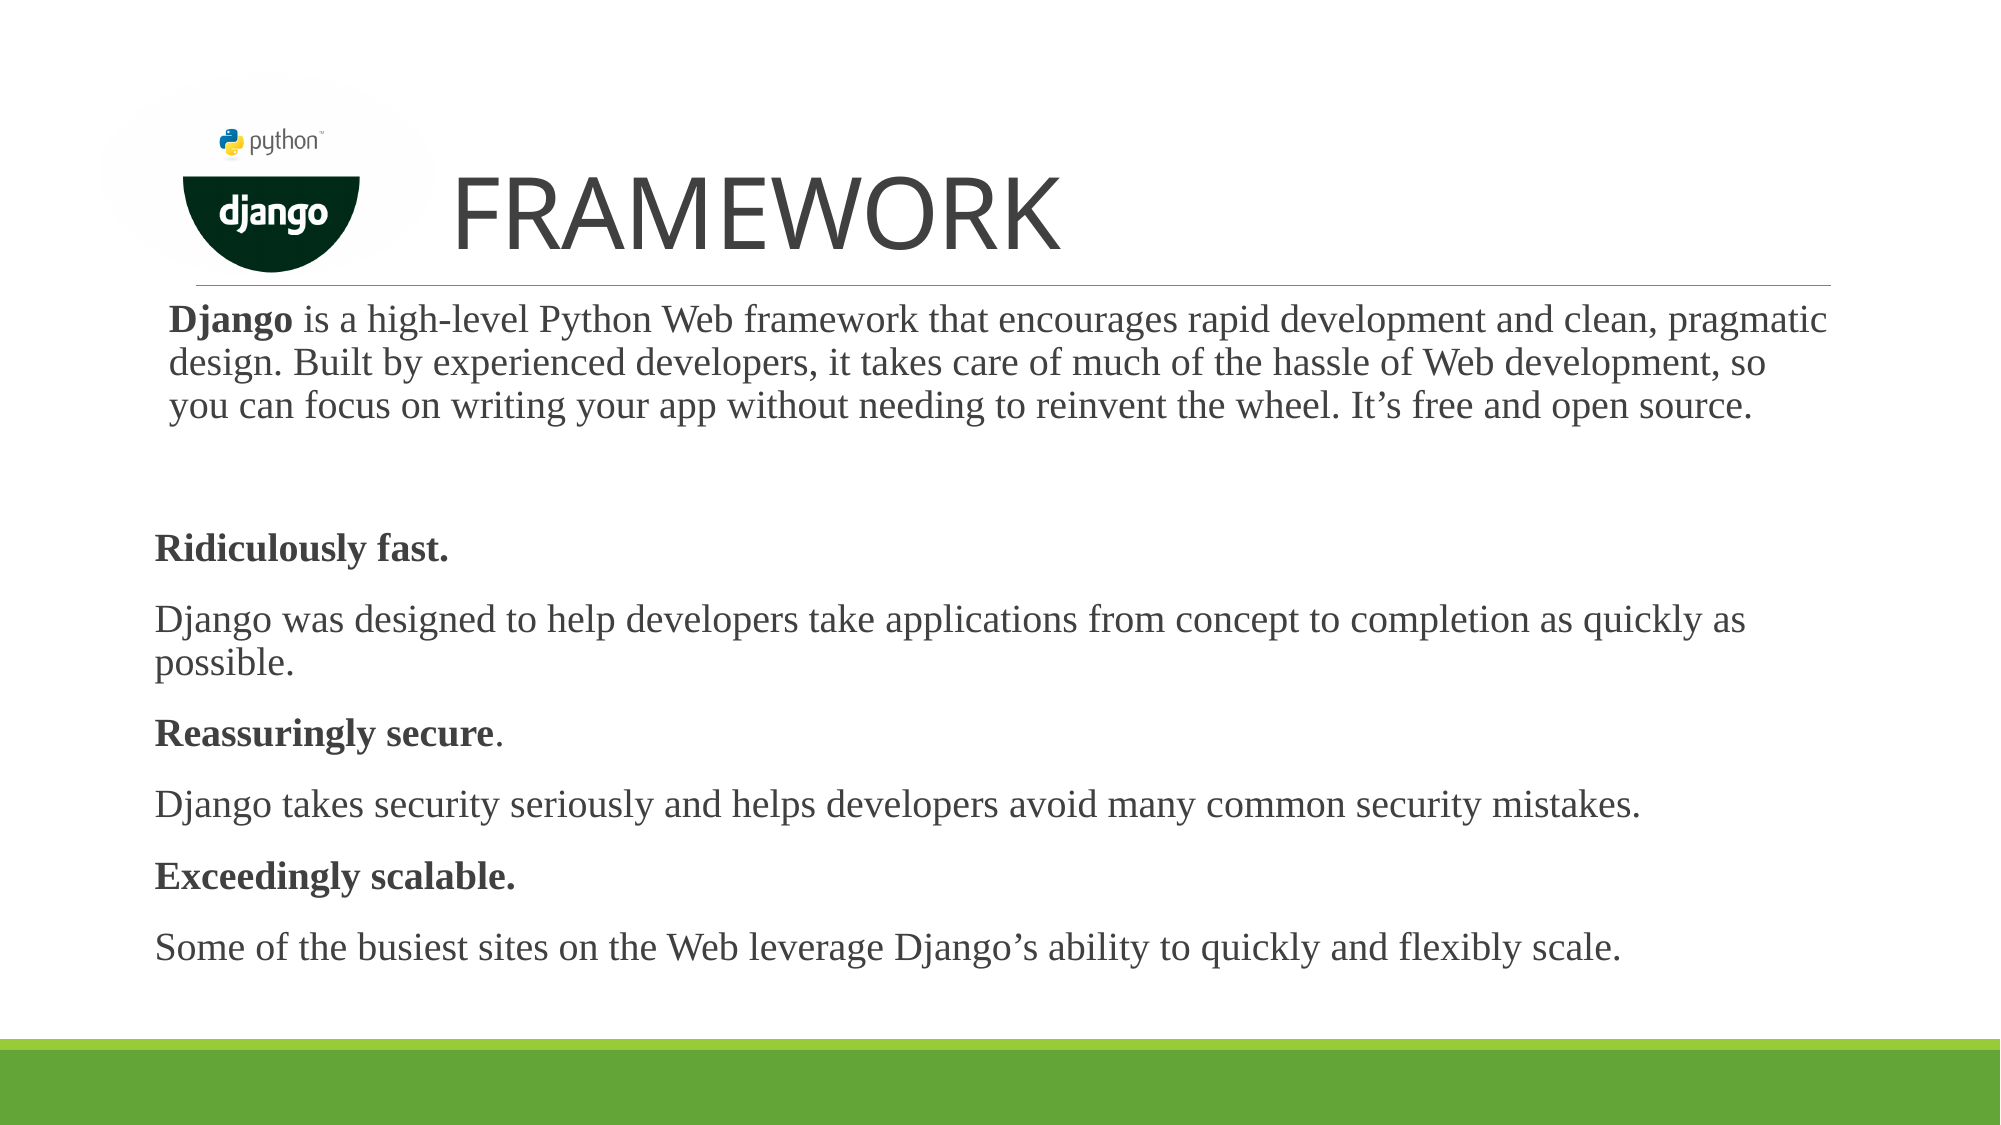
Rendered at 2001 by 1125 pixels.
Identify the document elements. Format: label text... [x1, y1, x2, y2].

picture [99, 72, 436, 278]
list Django is a high-level Python Web framework that encourages rapid development and clean, pragmatic design. Built by experienced developers, it takes care of much of the hassle of Web development, so you can focus on writing your app without needing to reinvent the wheel. It’s free and open source. Ridiculously fast. Django was designed to help developers take applications from concept to completion as quickly as possible. Reassuringly secure. Django takes security seriously and helps developers avoid many common security mistakes. Exceedingly scalable. Some of the busiest sites on the Web leverage Django’s ability to quickly and flexibly scale. [154, 290, 1830, 1016]
title FRAMEWORK [434, 39, 1364, 278]
